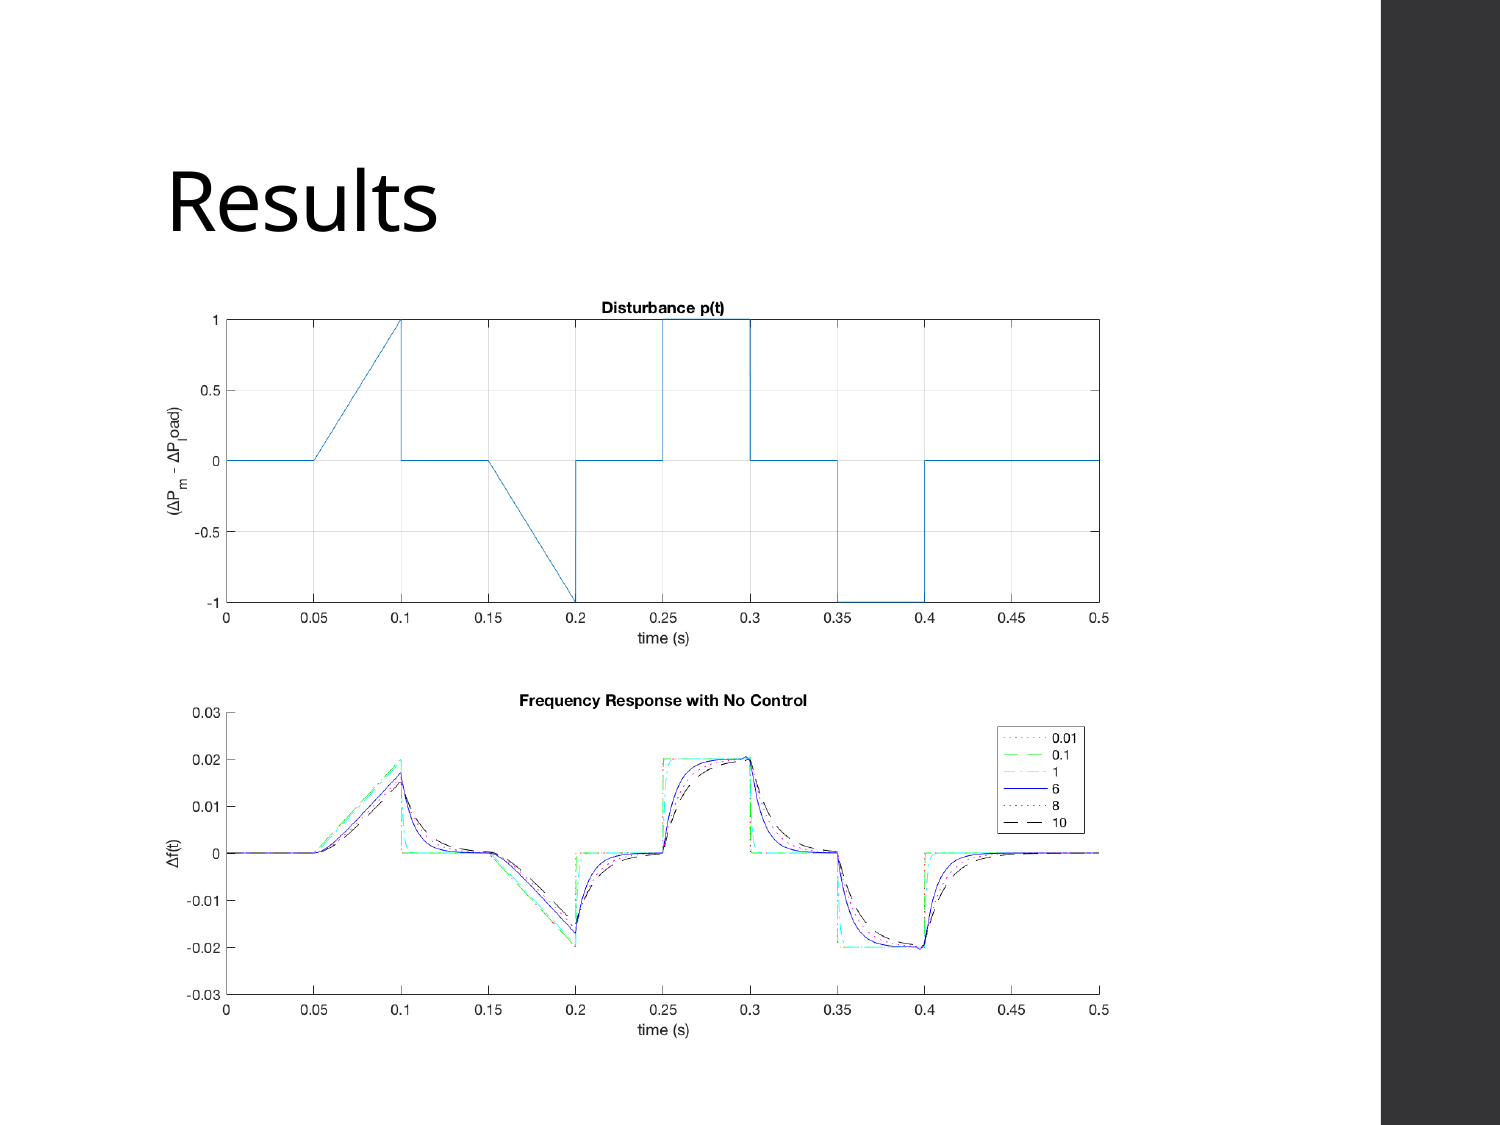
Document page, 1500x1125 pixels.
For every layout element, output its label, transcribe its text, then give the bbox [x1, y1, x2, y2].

title Results [150, 85, 1343, 258]
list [79, 256, 1206, 1085]
